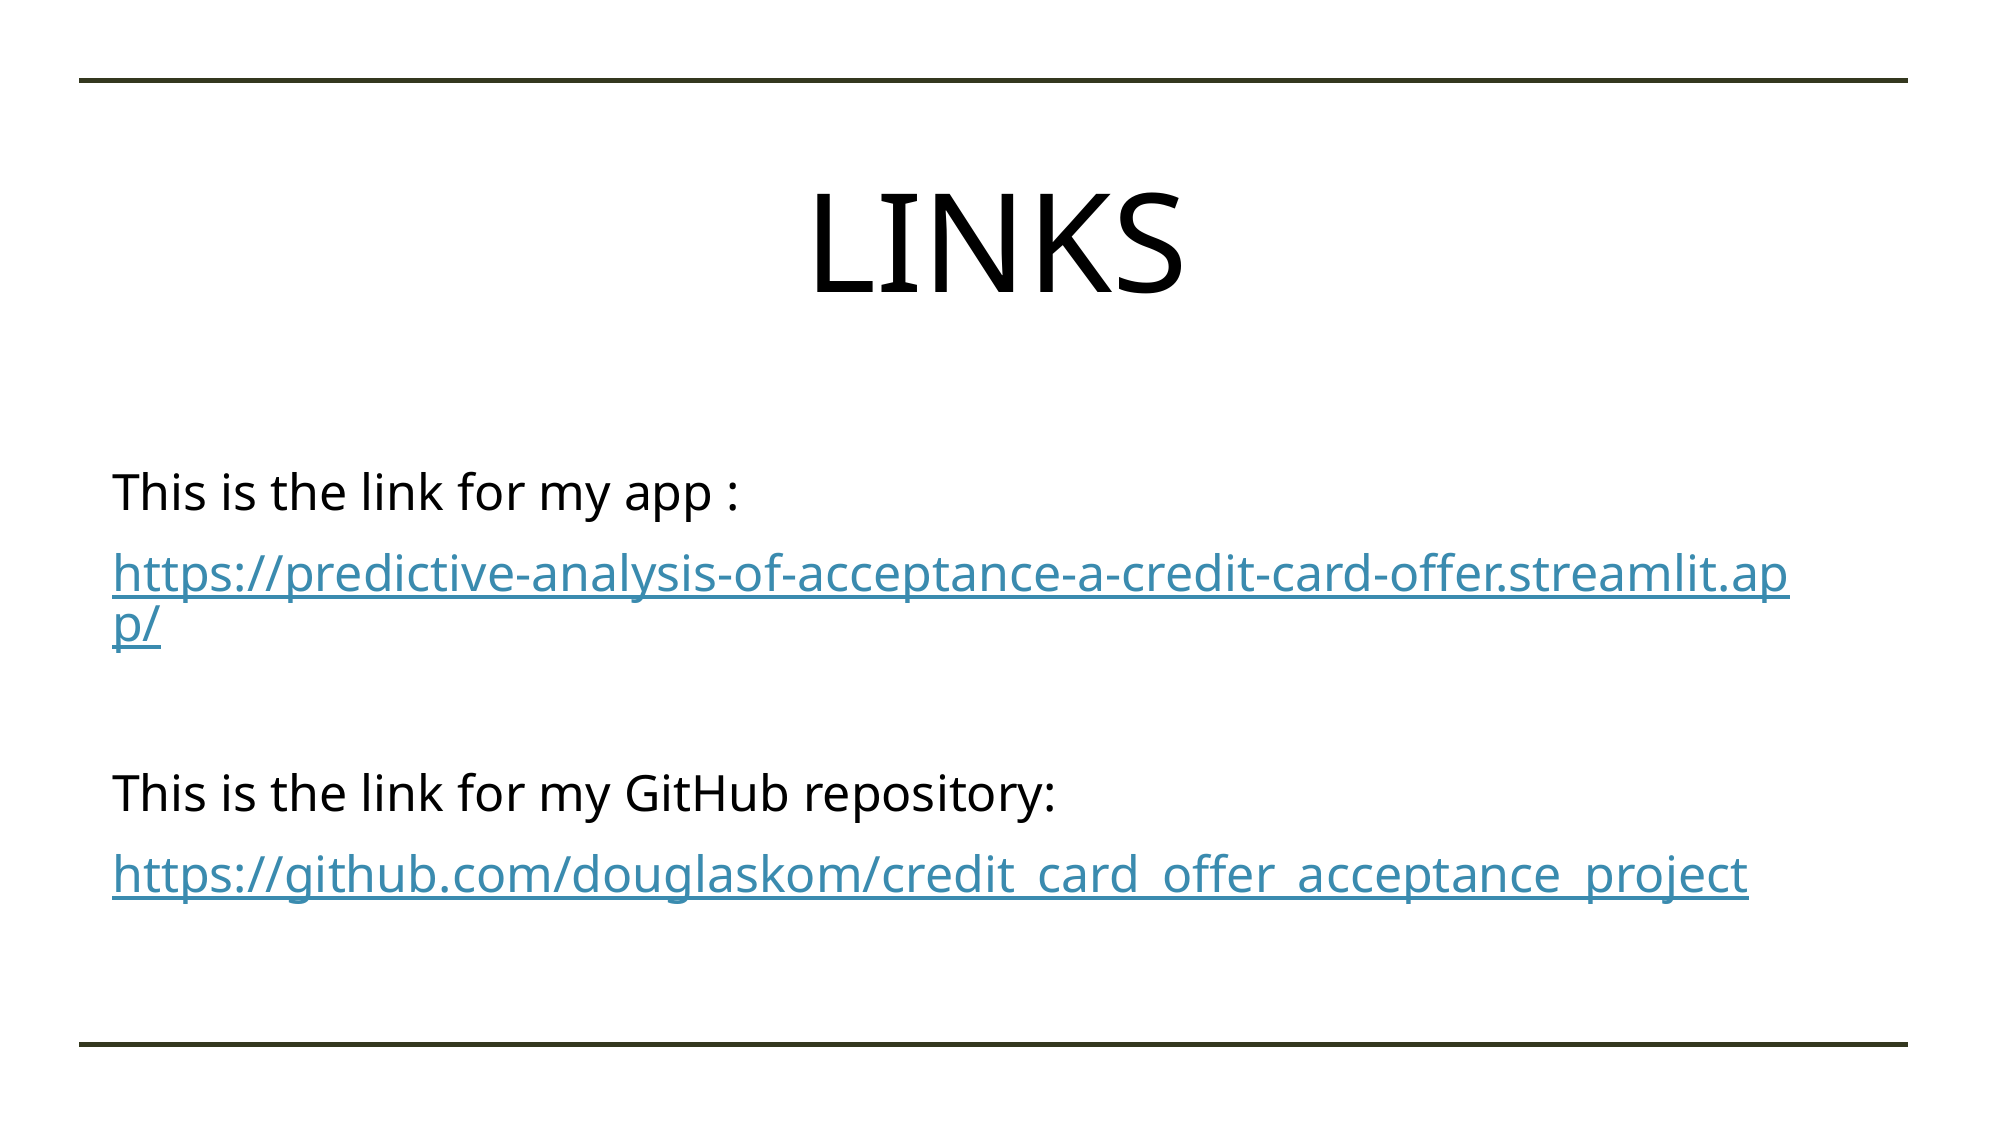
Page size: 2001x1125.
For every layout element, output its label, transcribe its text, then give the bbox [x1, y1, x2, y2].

title LINKS [79, 83, 1913, 392]
list This is the link for my app : https://predictive-analysis-of-acceptance-a-credit-card-offer.streamlit.app/ This is the link for my GitHub repository: https://github.com/douglaskom/credit_card_offer_acceptance_project [97, 453, 1821, 876]
